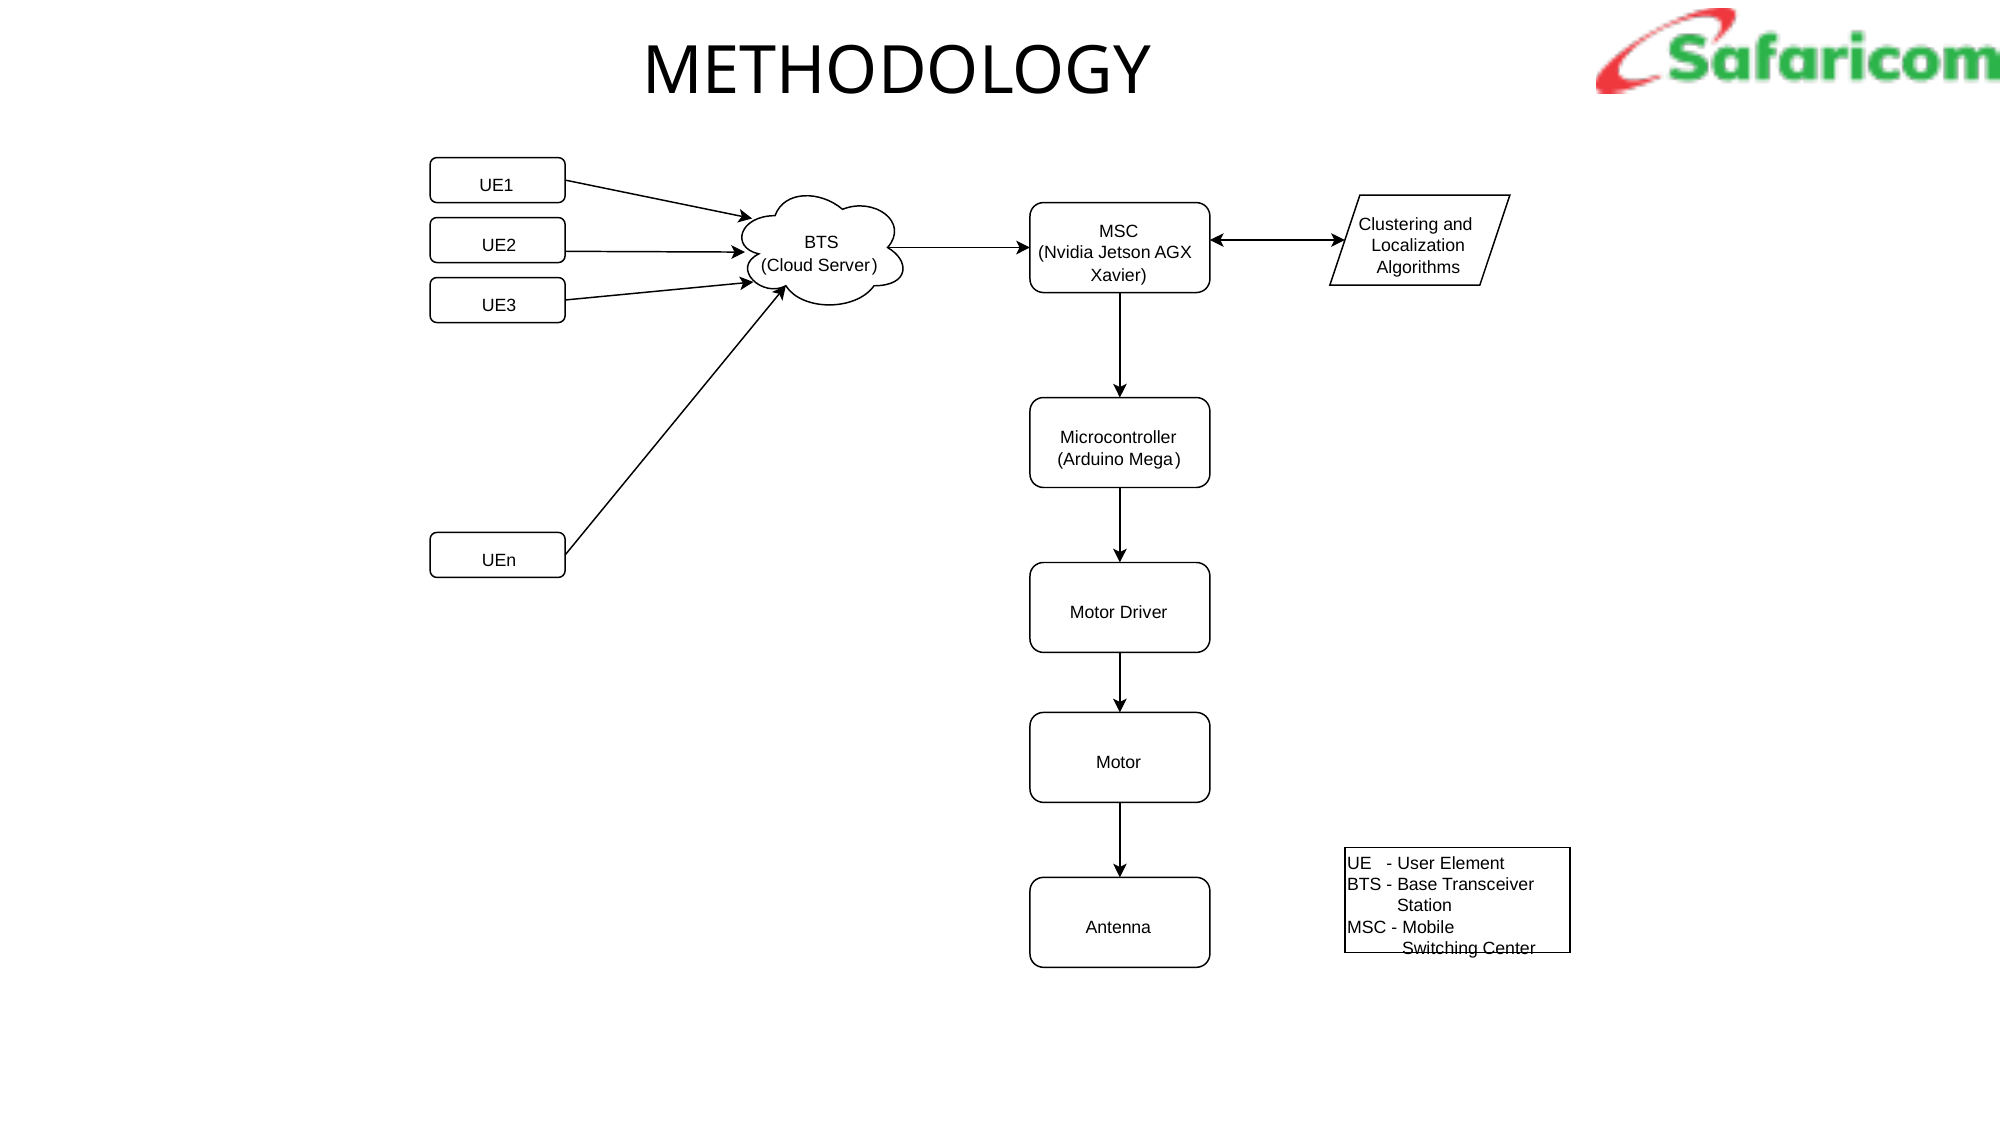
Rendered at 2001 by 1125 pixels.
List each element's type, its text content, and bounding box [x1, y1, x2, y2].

picture [1596, 8, 2000, 94]
text_box METHODOLOGY [627, 19, 1189, 115]
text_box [429, 157, 1606, 968]
